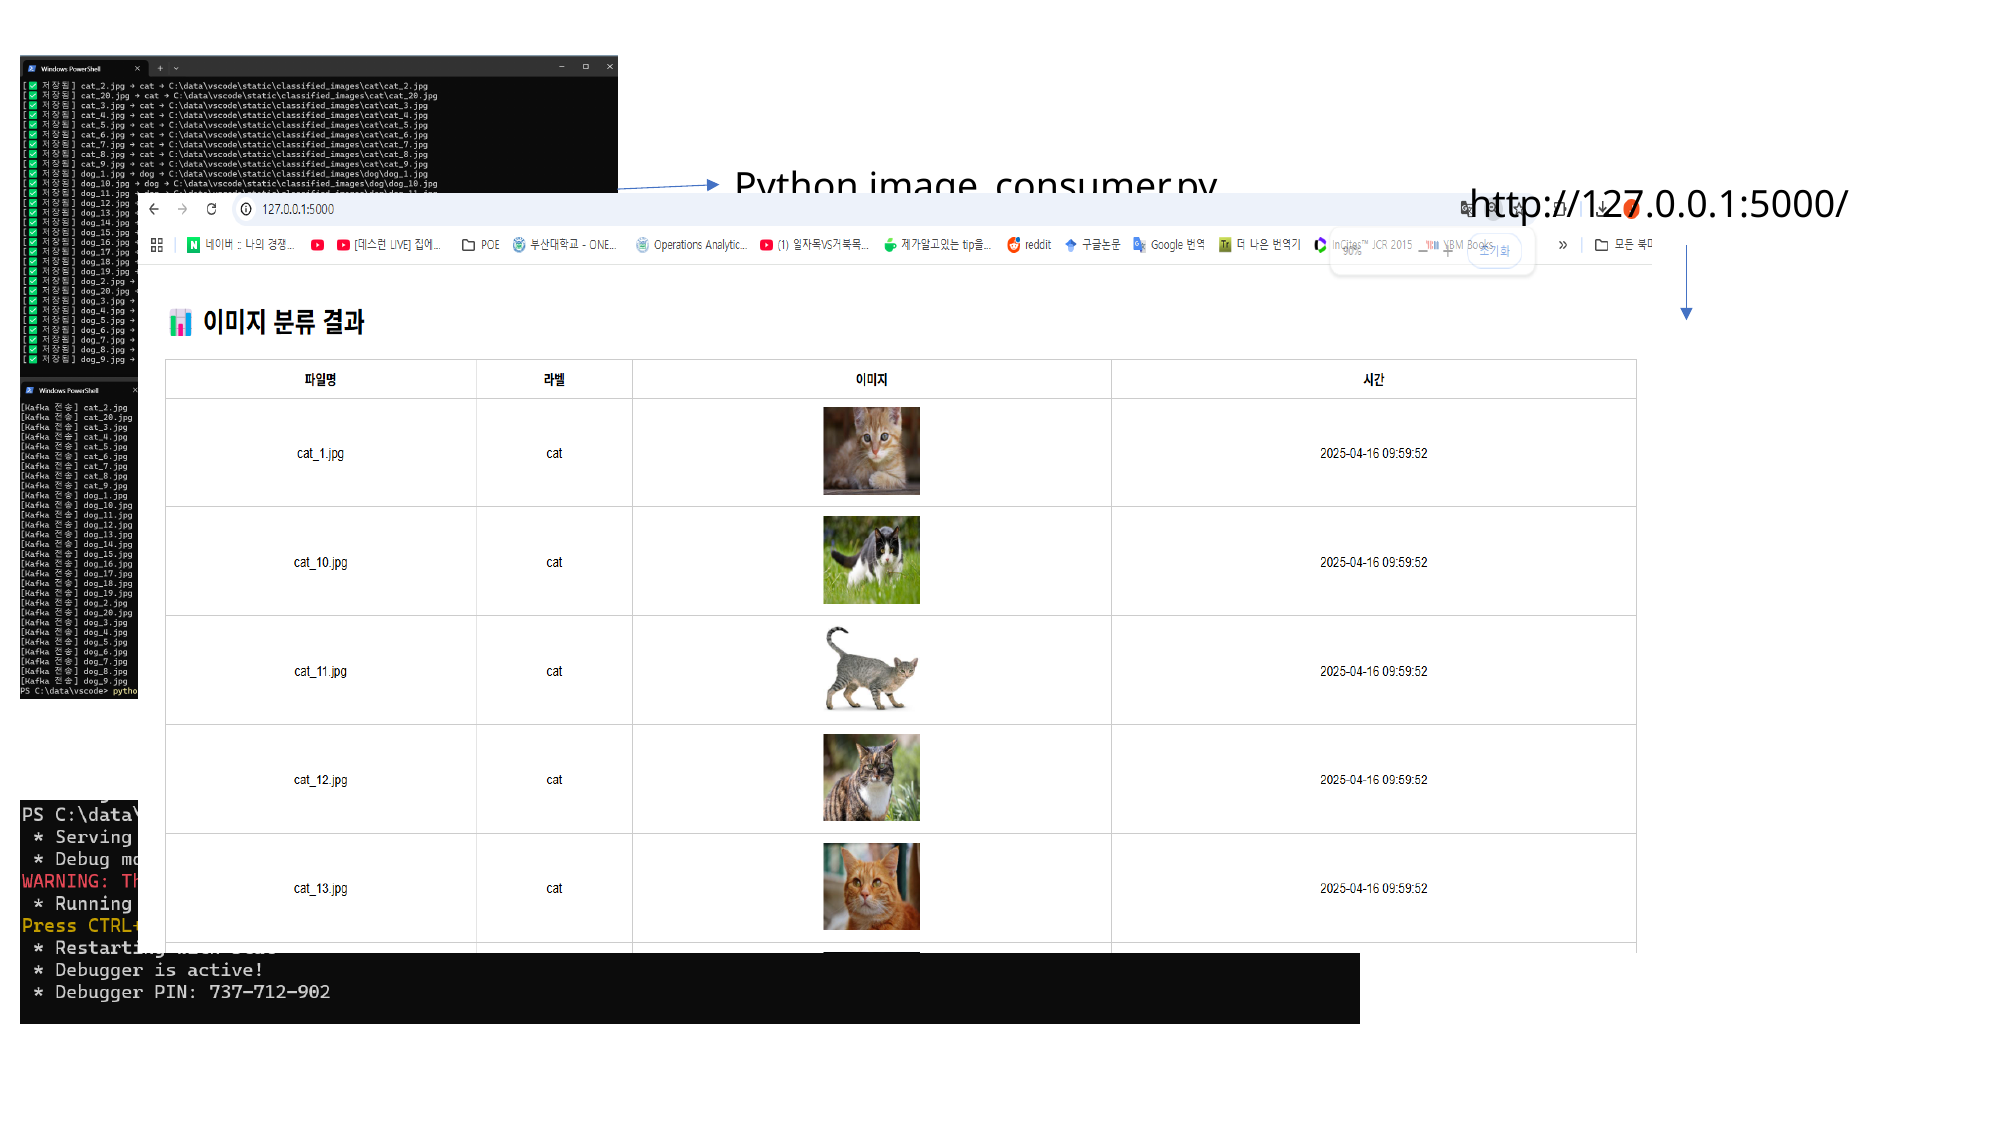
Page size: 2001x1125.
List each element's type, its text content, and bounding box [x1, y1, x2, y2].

text_box http://127.0.0.1:5000/ [1454, 172, 1980, 233]
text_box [617, 184, 727, 190]
picture [20, 55, 1652, 1024]
text_box Python image_consumer.py [719, 154, 1233, 193]
